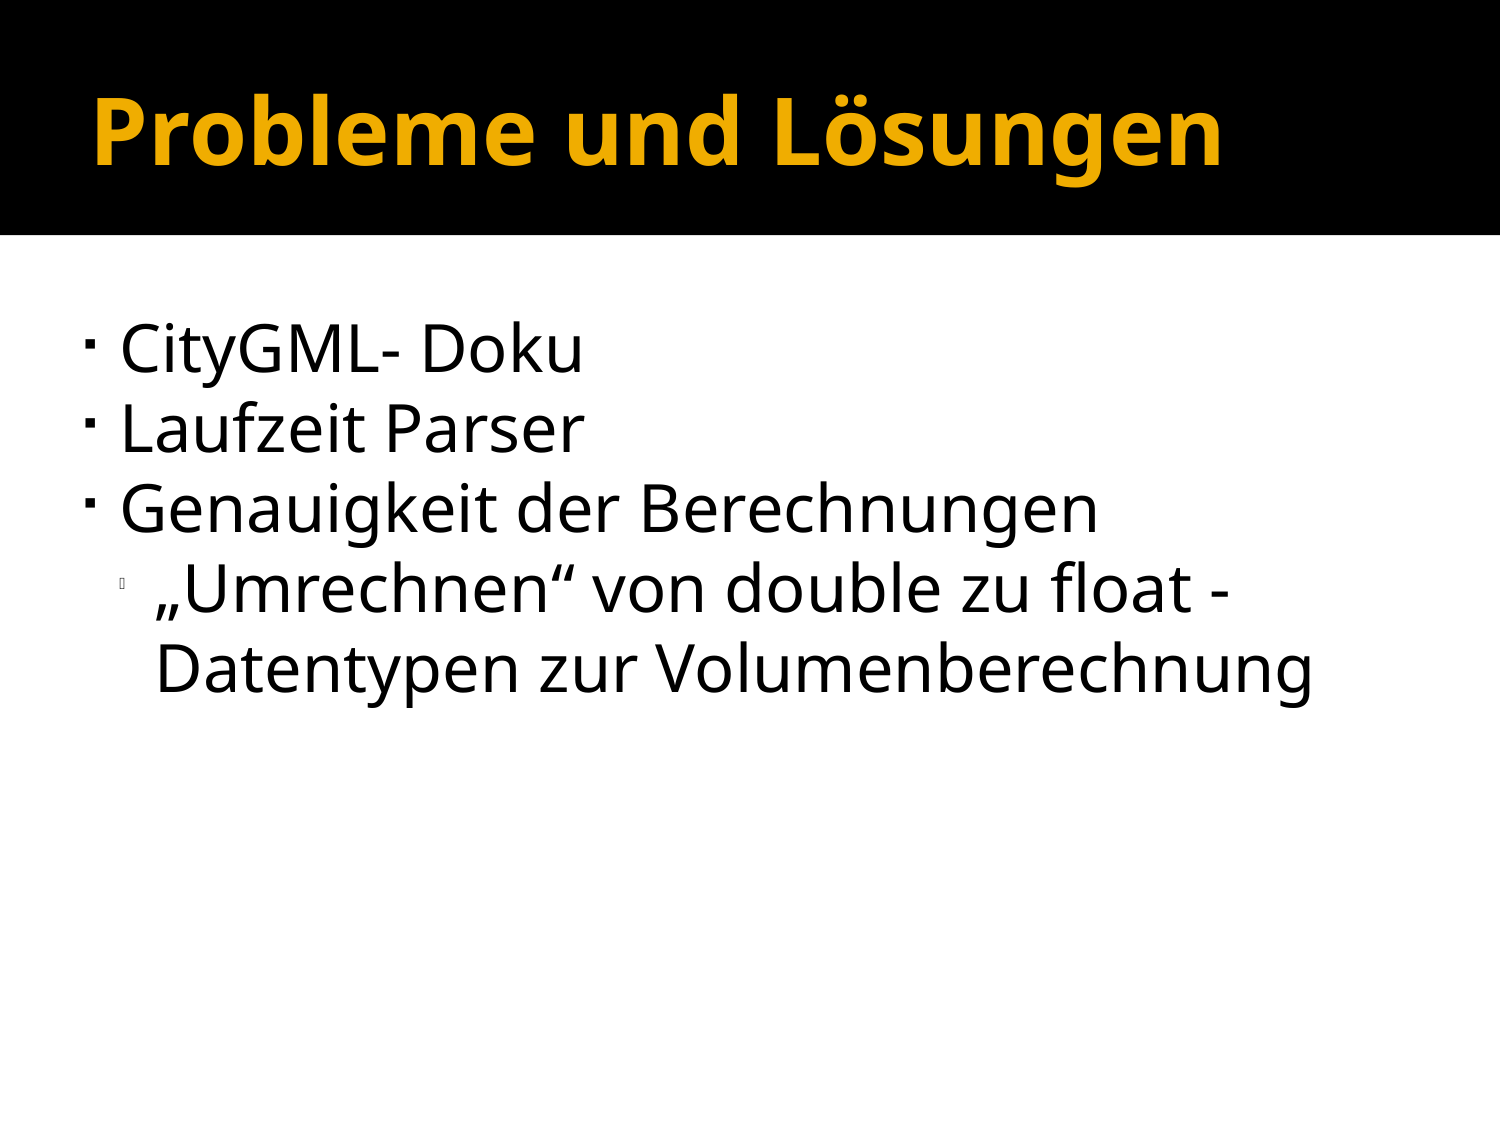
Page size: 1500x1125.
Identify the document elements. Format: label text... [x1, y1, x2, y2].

text_box CityGML- Doku Laufzeit Parser Genauigkeit der Berechnungen „Umrechnen“ von double zu float - Datentypen zur Volumenberechnung [75, 291, 1425, 1050]
text_box Probleme und Lösungen [75, 25, 1425, 231]
